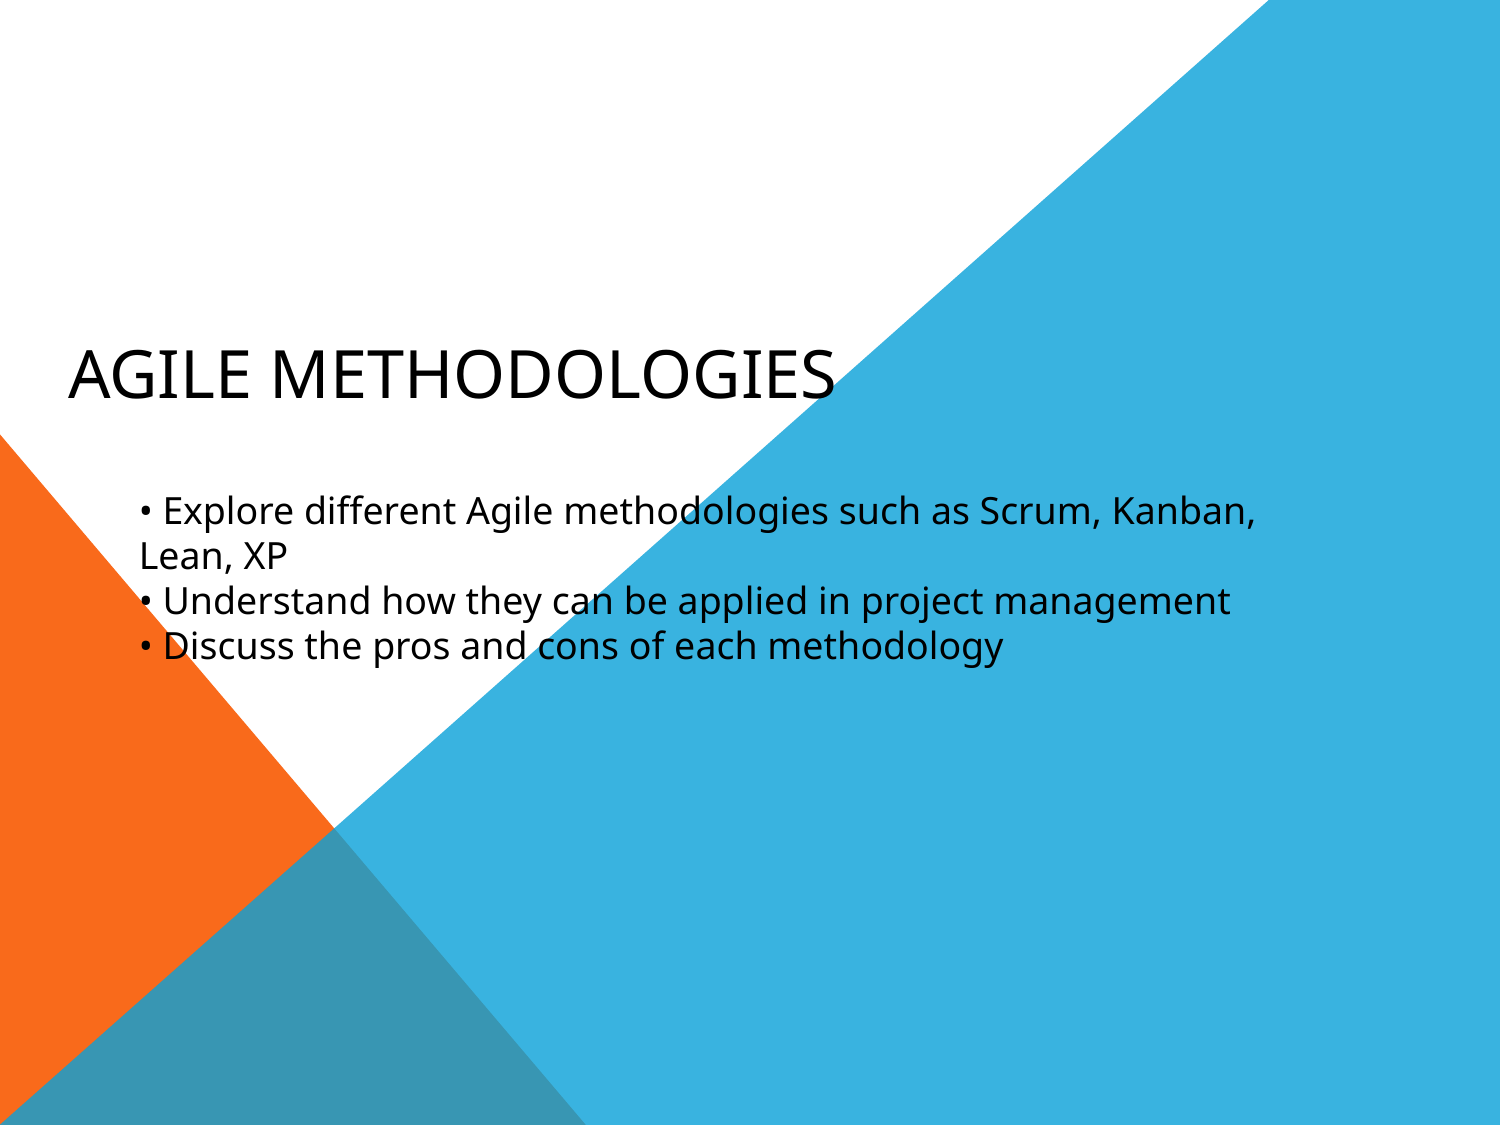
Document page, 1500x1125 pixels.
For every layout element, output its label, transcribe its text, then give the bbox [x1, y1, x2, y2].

title Agile Methodologies [53, 172, 1329, 414]
text_box • Explore different Agile methodologies such as Scrum, Kanban, Lean, XP • Understand how they can be applied in project management • Discuss the pros and cons of each methodology [123, 479, 1374, 675]
